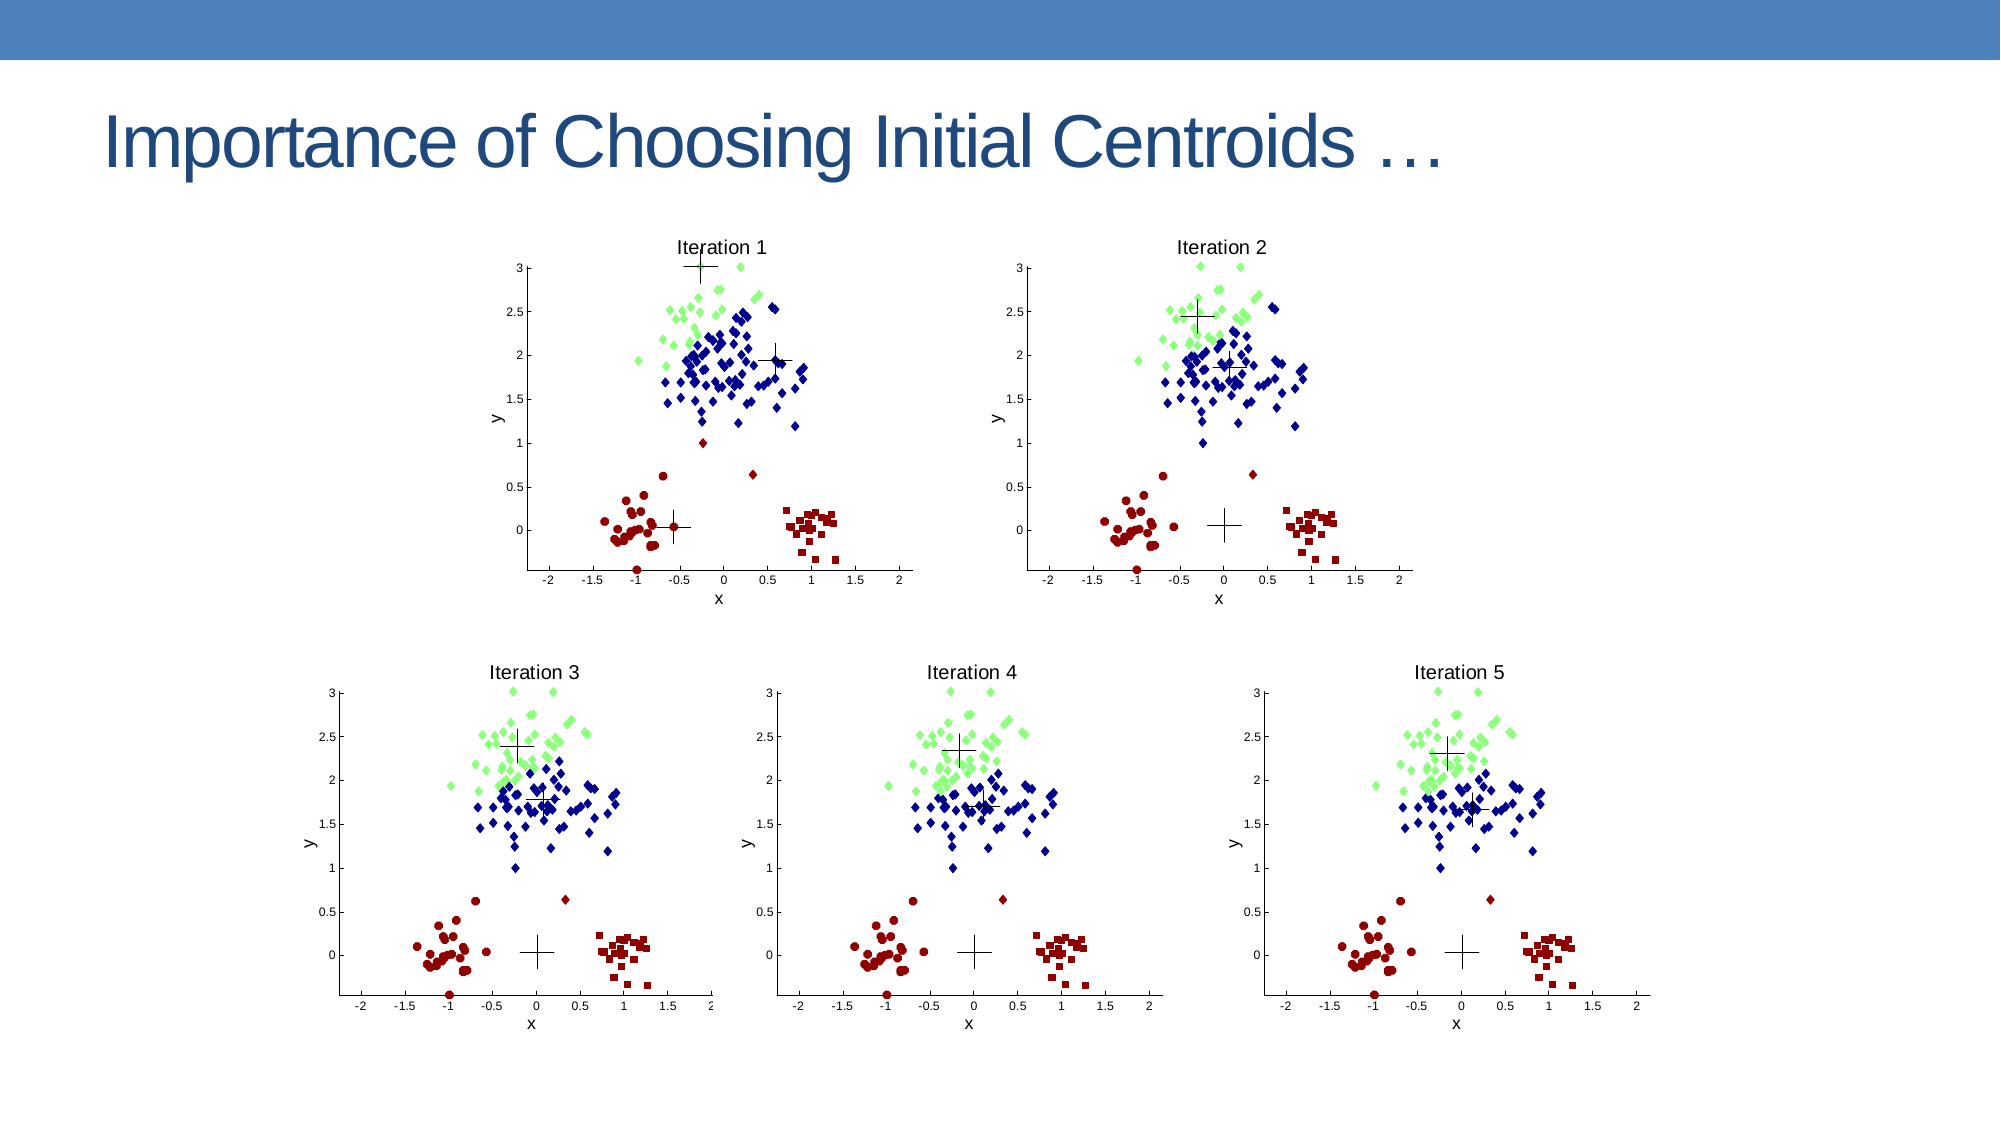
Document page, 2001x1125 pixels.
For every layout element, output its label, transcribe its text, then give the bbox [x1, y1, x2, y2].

picture [462, 237, 1462, 613]
title Importance of Choosing Initial Centroids … [87, 62, 1488, 213]
picture [274, 662, 1700, 1038]
